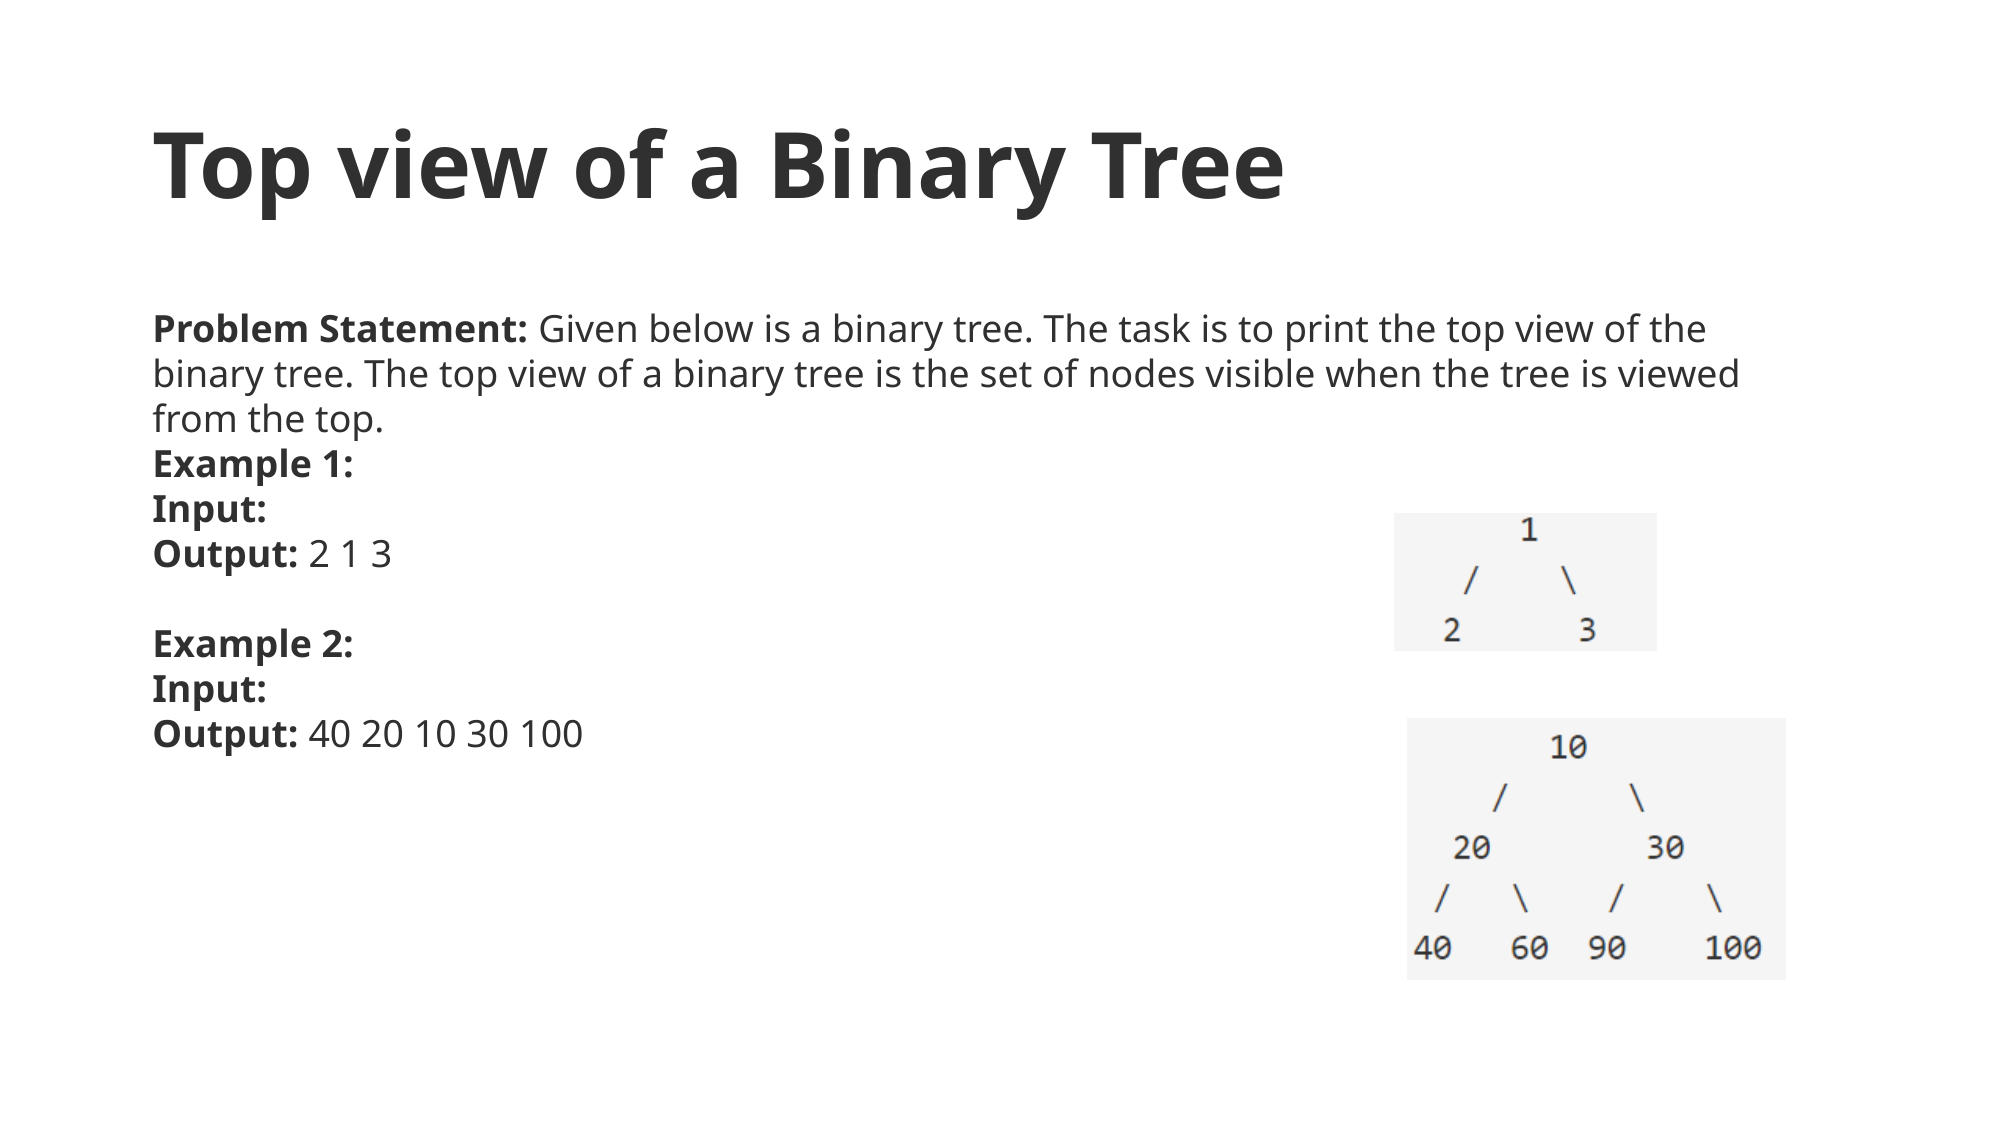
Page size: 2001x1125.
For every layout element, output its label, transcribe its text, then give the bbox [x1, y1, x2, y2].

picture [1394, 513, 1657, 651]
text_box Problem Statement: Given below is a binary tree. The task is to print the top view of the binary tree. The top view of a binary tree is the set of nodes visible when the tree is viewed from the top. Example 1: Input: Output: 2 1 3 Example 2: Input: Output: 40 20 10 30 100 [137, 297, 1839, 795]
picture [1407, 718, 1786, 980]
title Top view of a Binary Tree [137, 59, 1863, 278]
